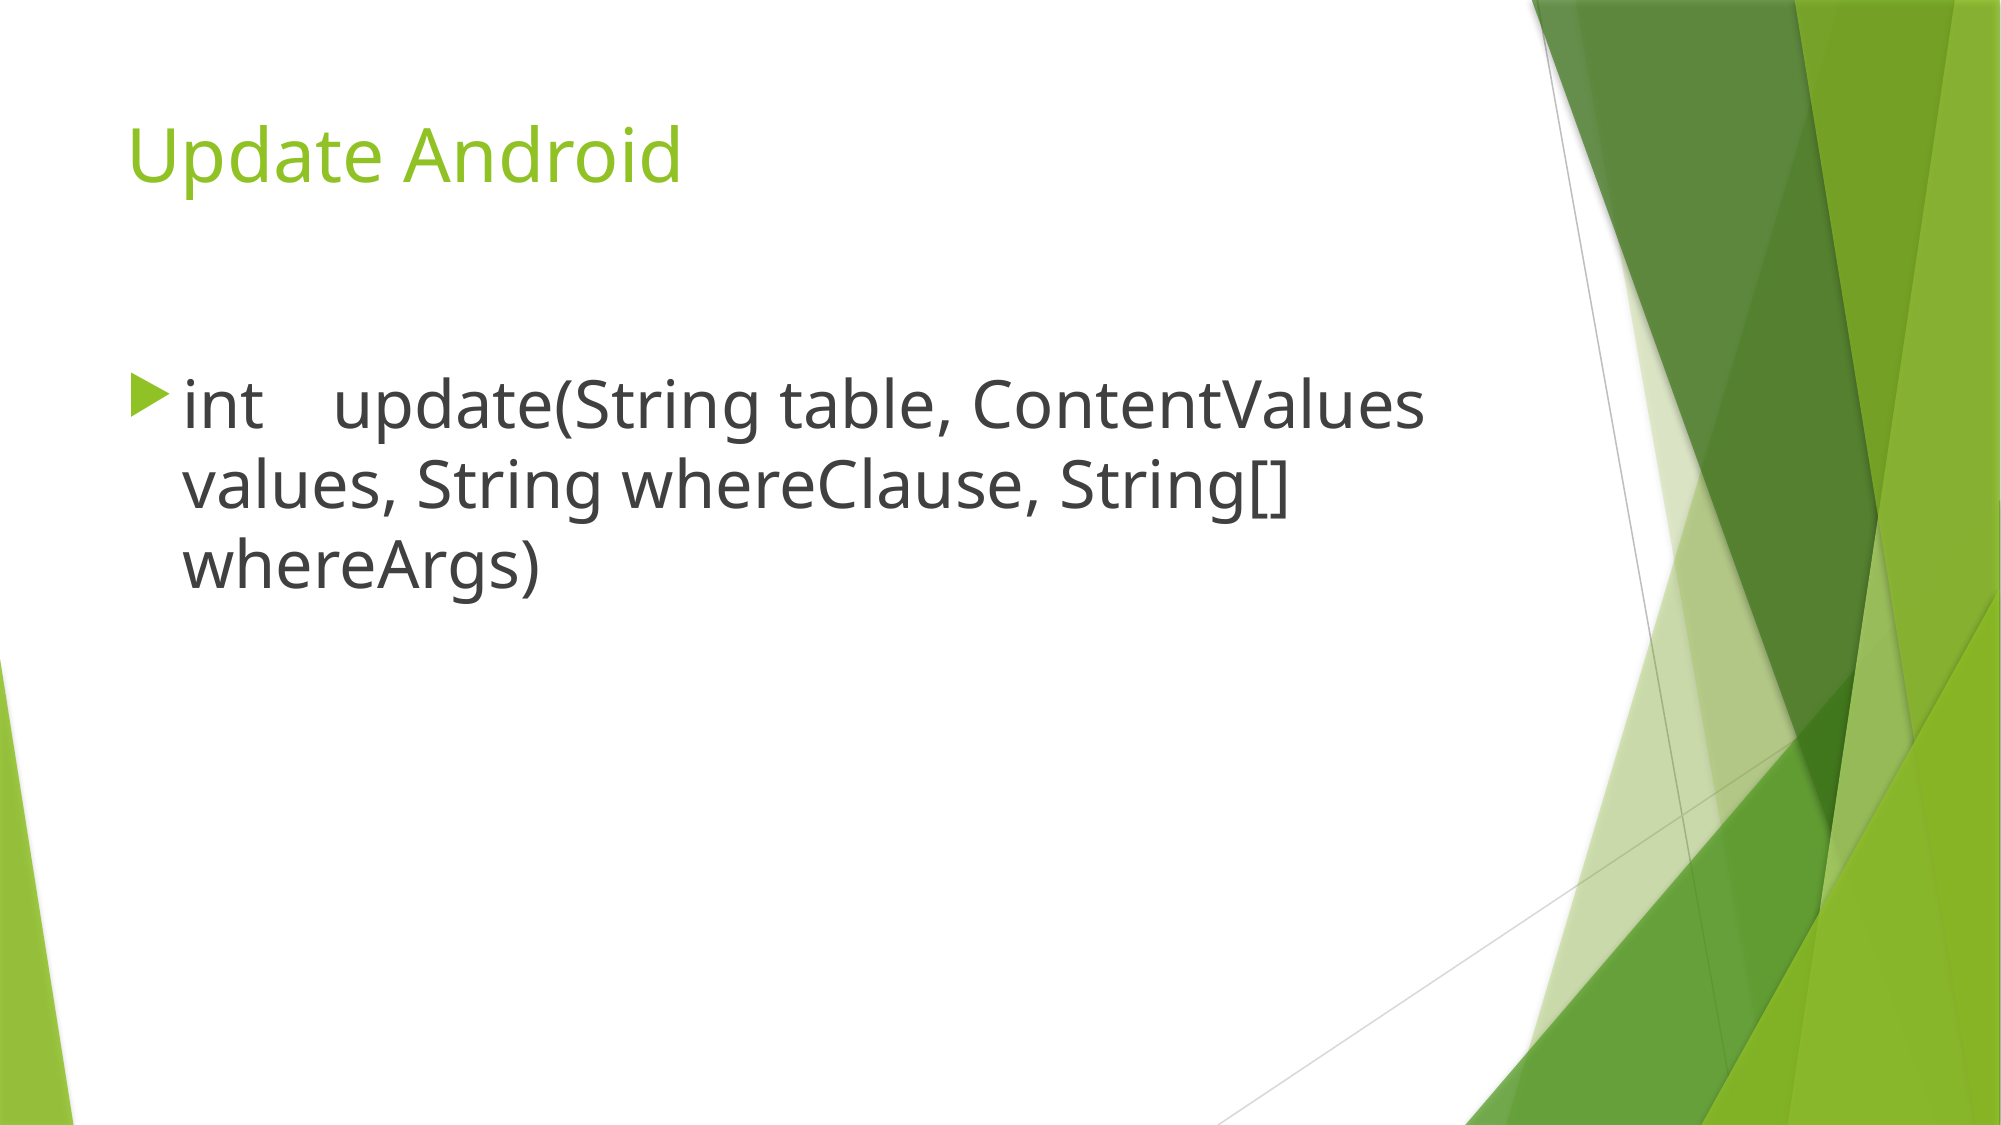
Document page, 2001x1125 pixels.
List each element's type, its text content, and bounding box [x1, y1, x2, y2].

title Update Android [111, 99, 1522, 317]
list int update(String table, ContentValues values, String whereClause, String[] whereArgs) [111, 354, 1522, 992]
